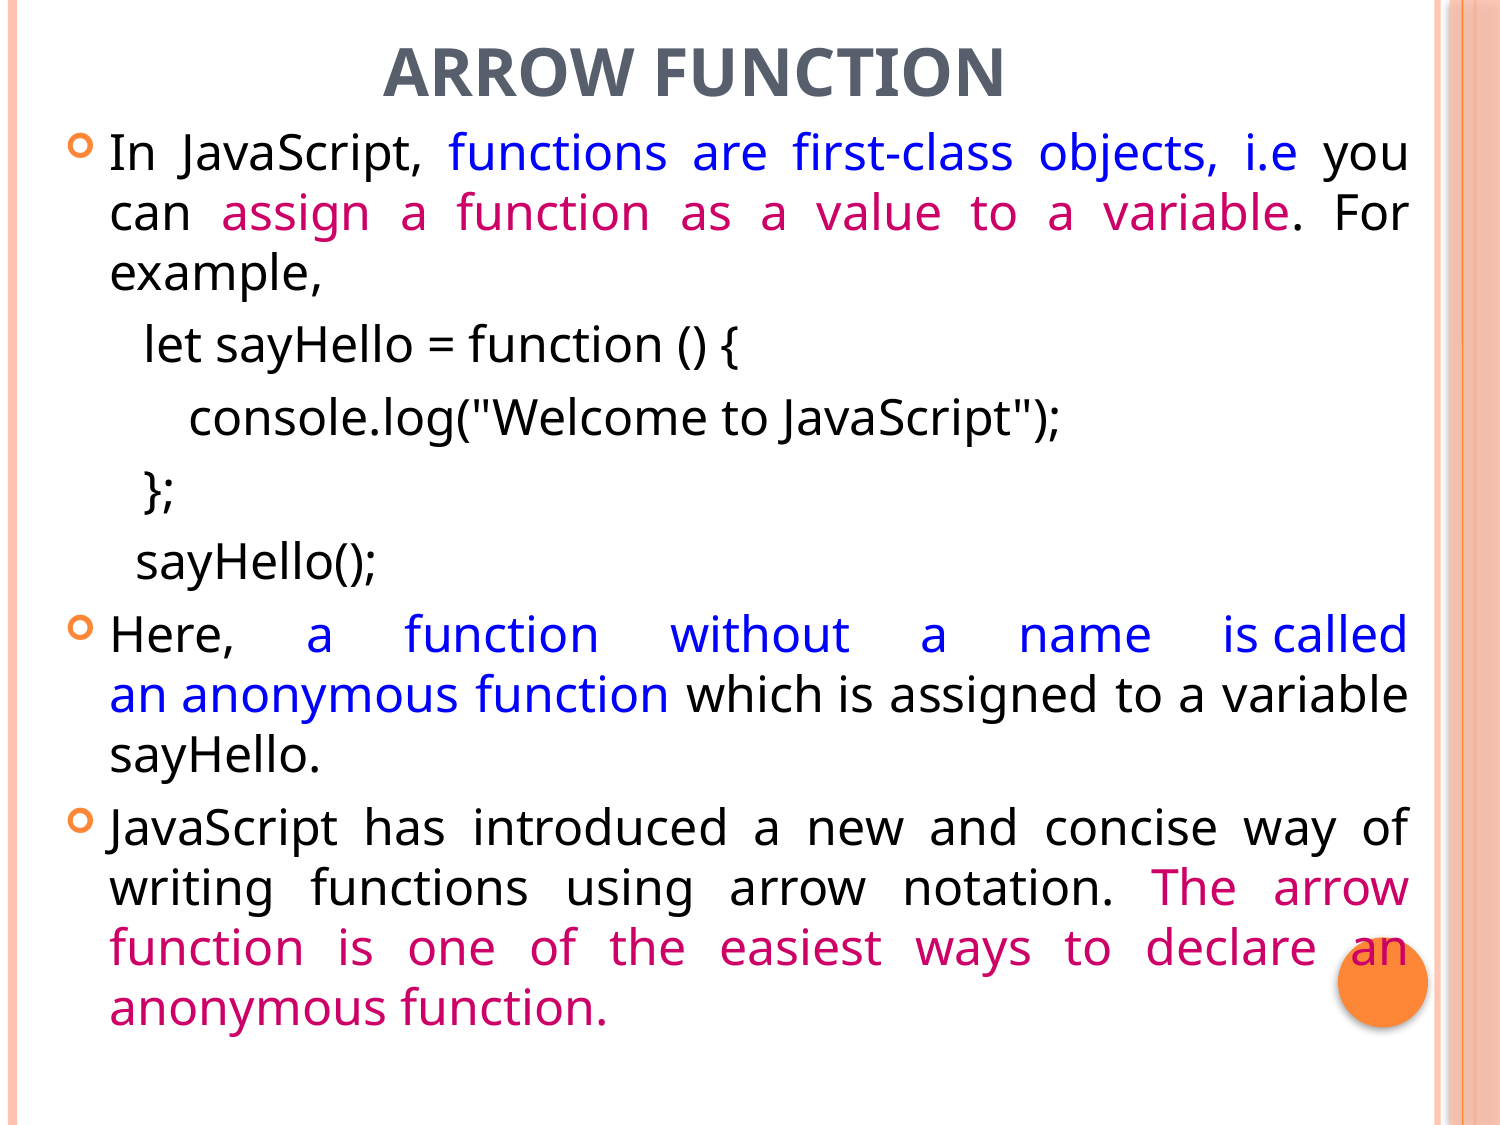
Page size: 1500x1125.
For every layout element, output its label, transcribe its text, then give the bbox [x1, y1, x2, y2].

title Arrow Function [75, 0, 1300, 112]
list In JavaScript, functions are first-class objects, i.e you can assign a function as a value to a variable. For example, let sayHello = function () { console.log("Welcome to JavaScript"); }; sayHello(); Here, a function without a name is called an anonymous function which is assigned to a variable sayHello. JavaScript has introduced a new and concise way of writing functions using arrow notation. The arrow function is one of the easiest ways to declare an anonymous function. [50, 112, 1425, 1125]
